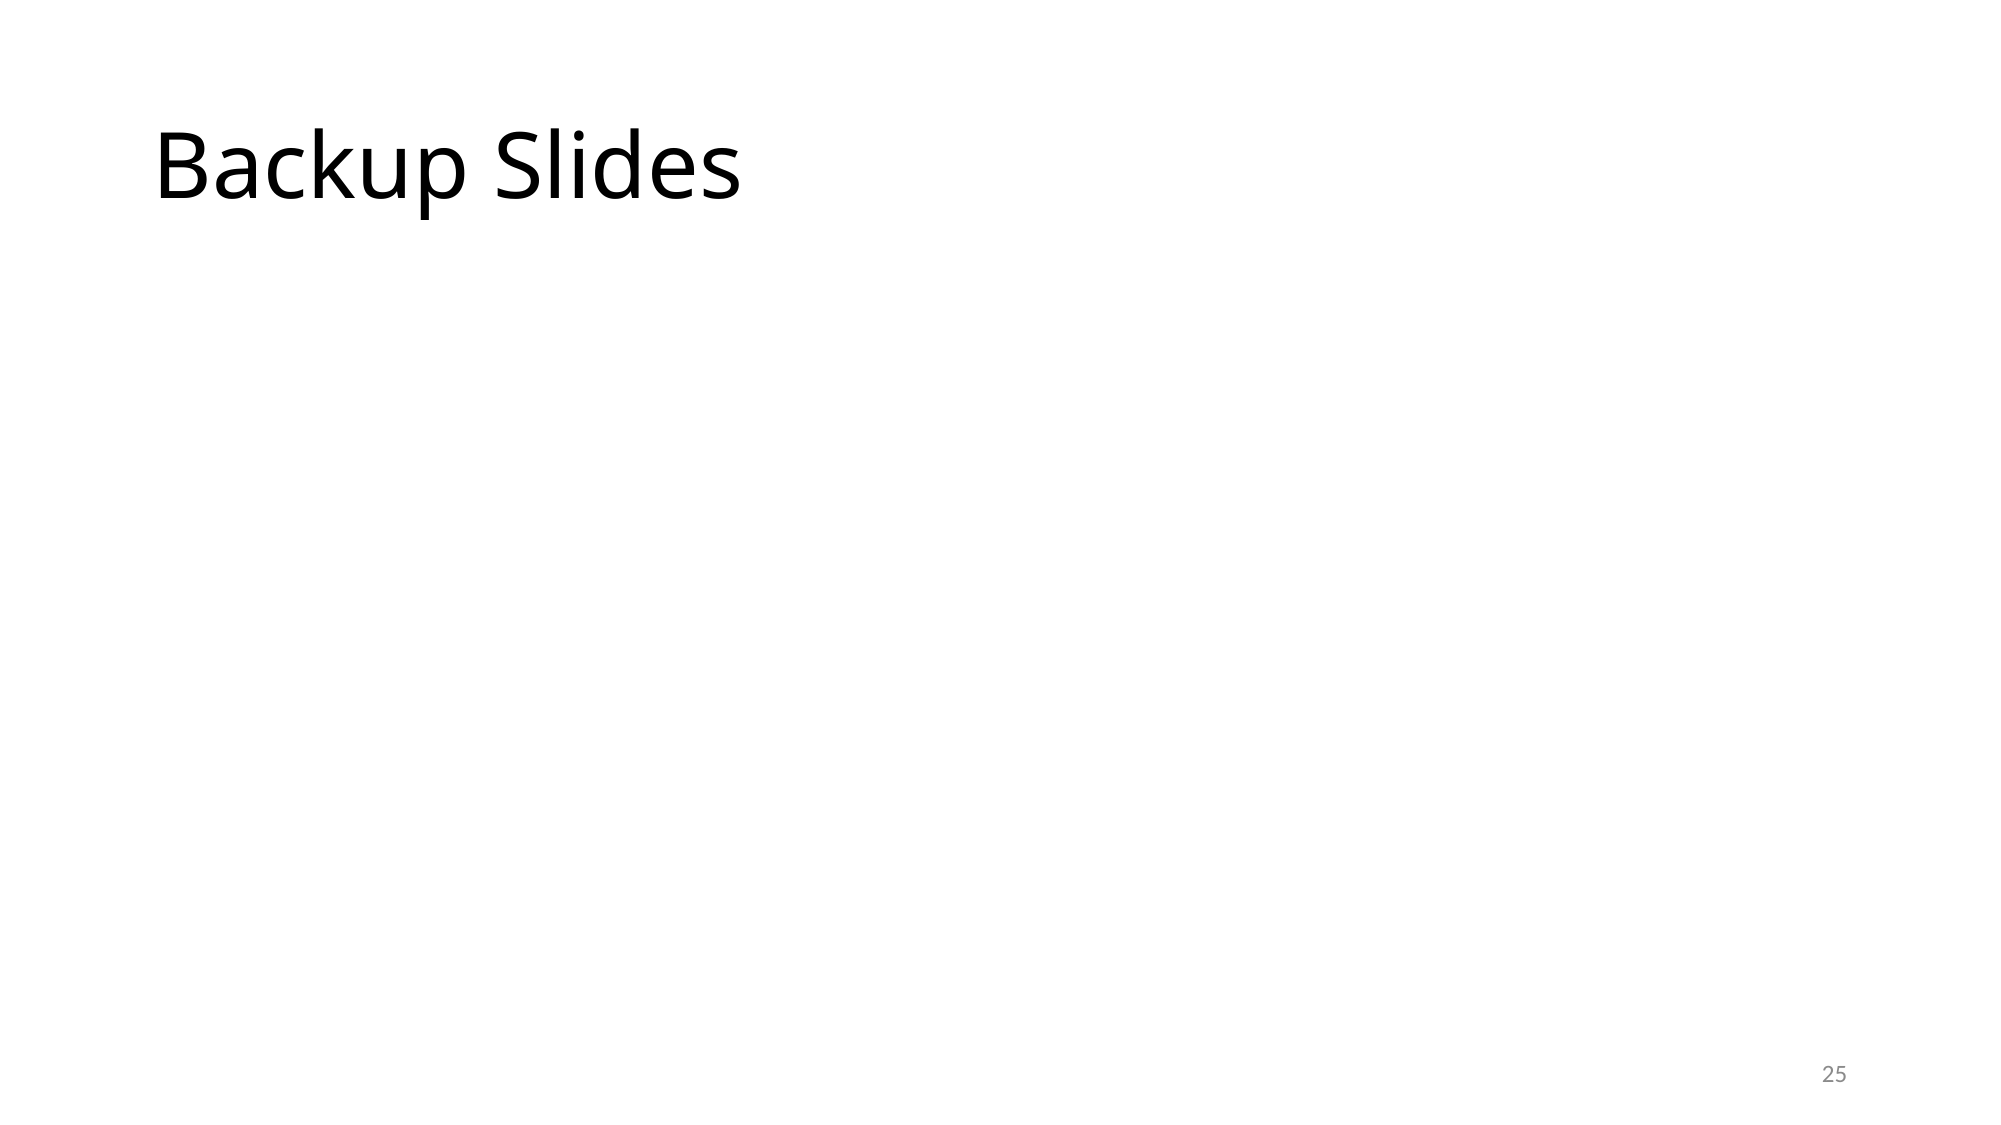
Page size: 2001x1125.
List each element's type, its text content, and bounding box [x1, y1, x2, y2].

title Backup Slides [137, 59, 1863, 278]
slide_number 25 [1412, 1042, 1863, 1103]
